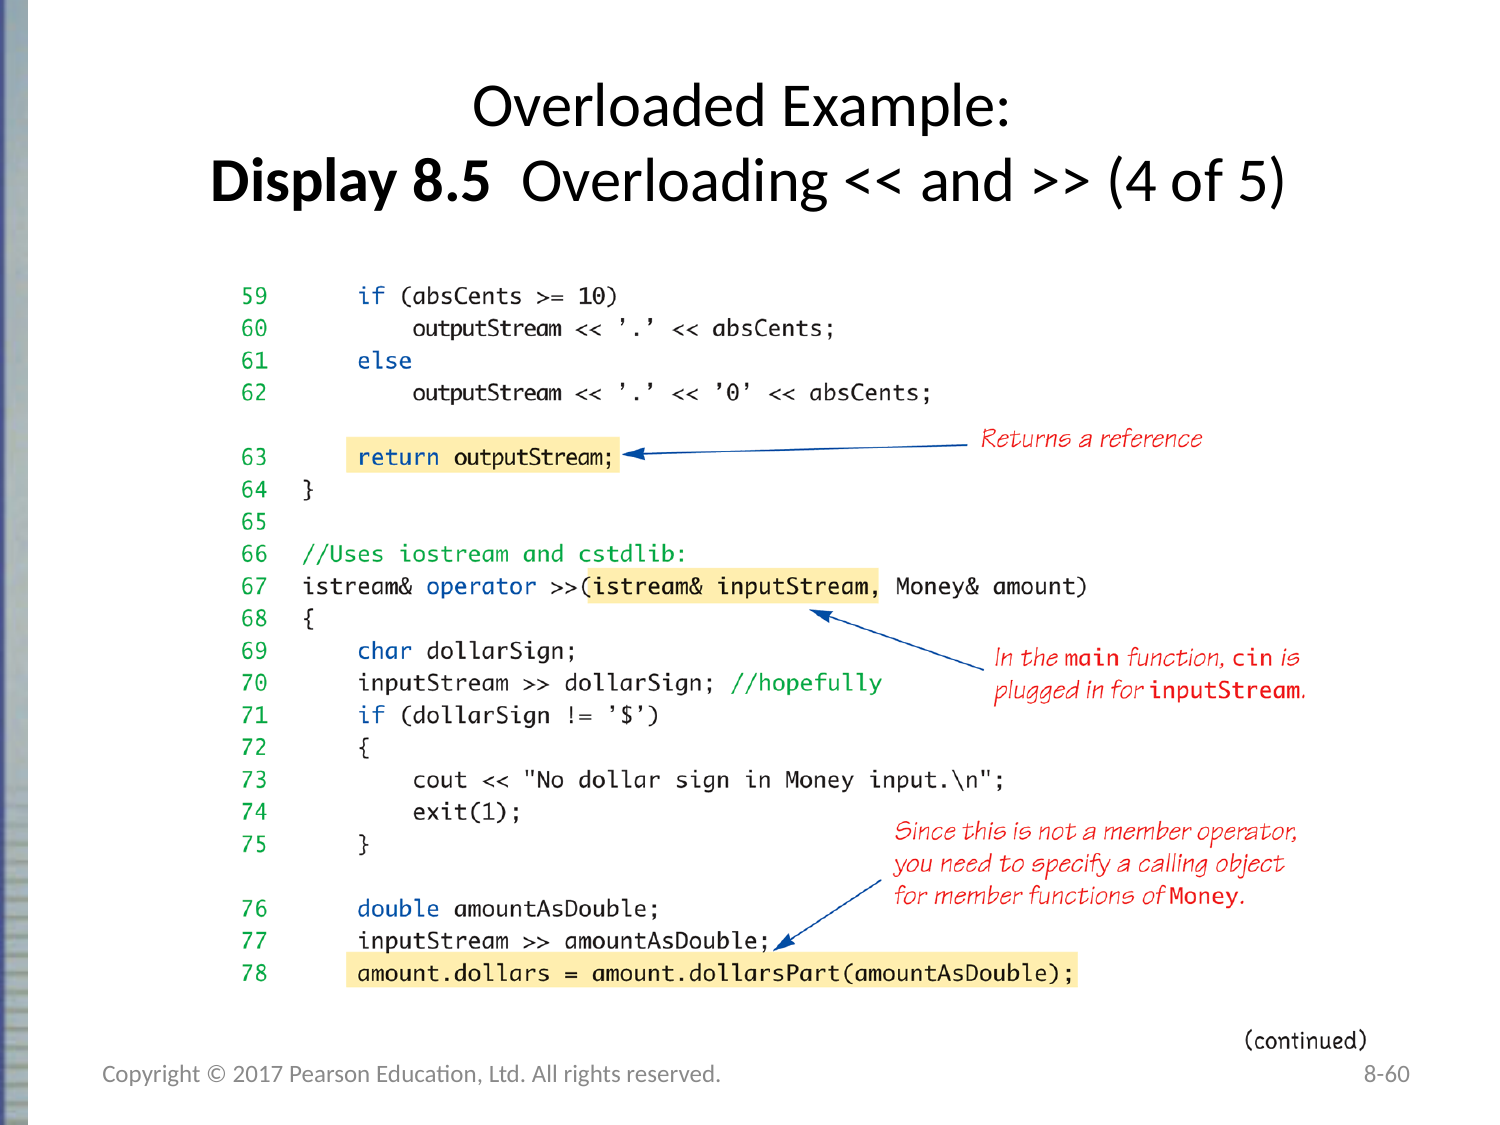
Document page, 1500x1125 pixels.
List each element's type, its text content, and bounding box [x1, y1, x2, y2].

picture [0, 0, 28, 1125]
slide_number 8-60 [1074, 1042, 1425, 1103]
footer Copyright © 2017 Pearson Education, Ltd. All rights reserved. [75, 1042, 750, 1103]
picture [213, 266, 1395, 1070]
title Overloaded Example: Display 8.5 Overloading << and >> (4 of 5) [75, 45, 1425, 233]
